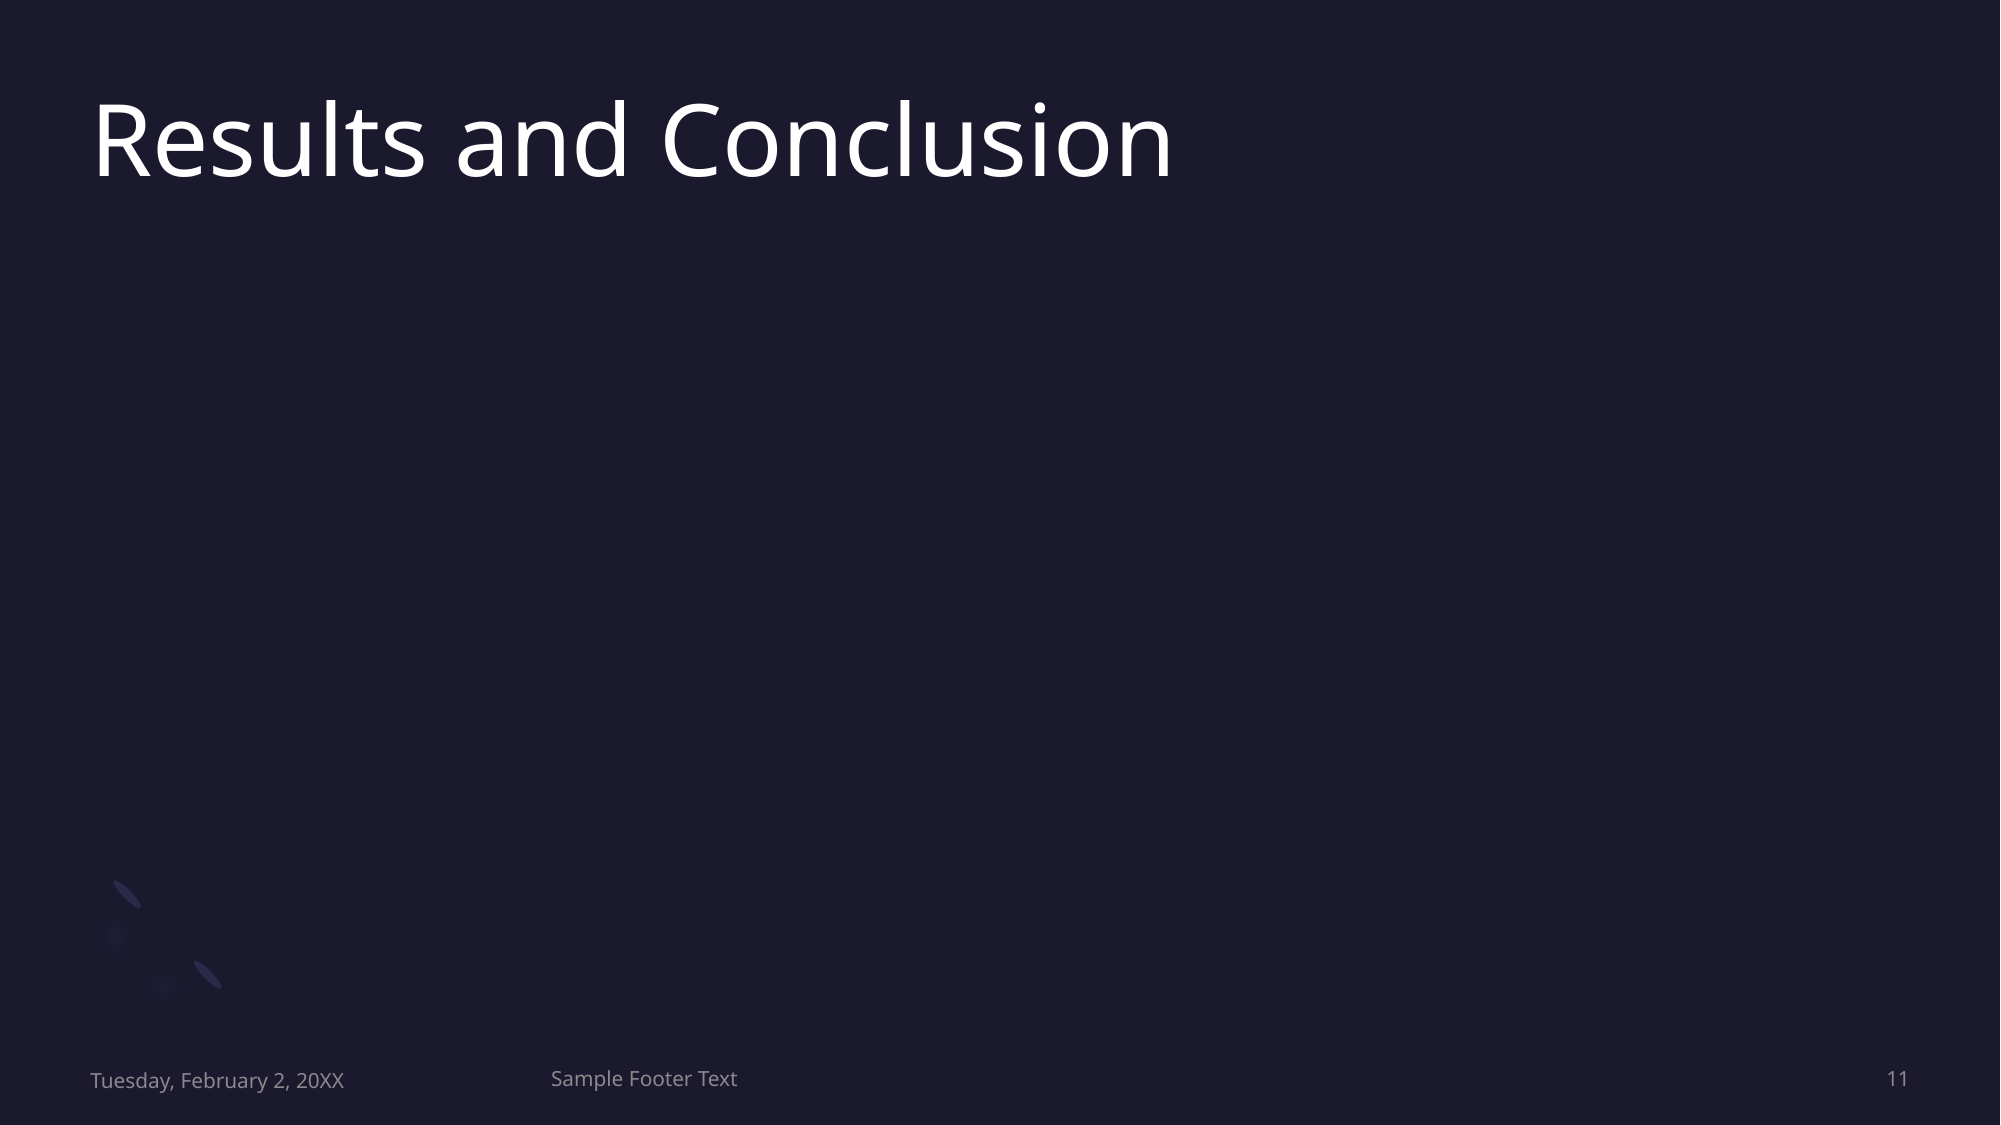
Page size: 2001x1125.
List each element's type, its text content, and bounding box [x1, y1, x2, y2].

footer Sample Footer Text [551, 1067, 1598, 1093]
title Results and Conclusion [90, 90, 1910, 309]
slide_number 11 [1632, 1067, 1910, 1093]
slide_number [90, 1067, 522, 1093]
